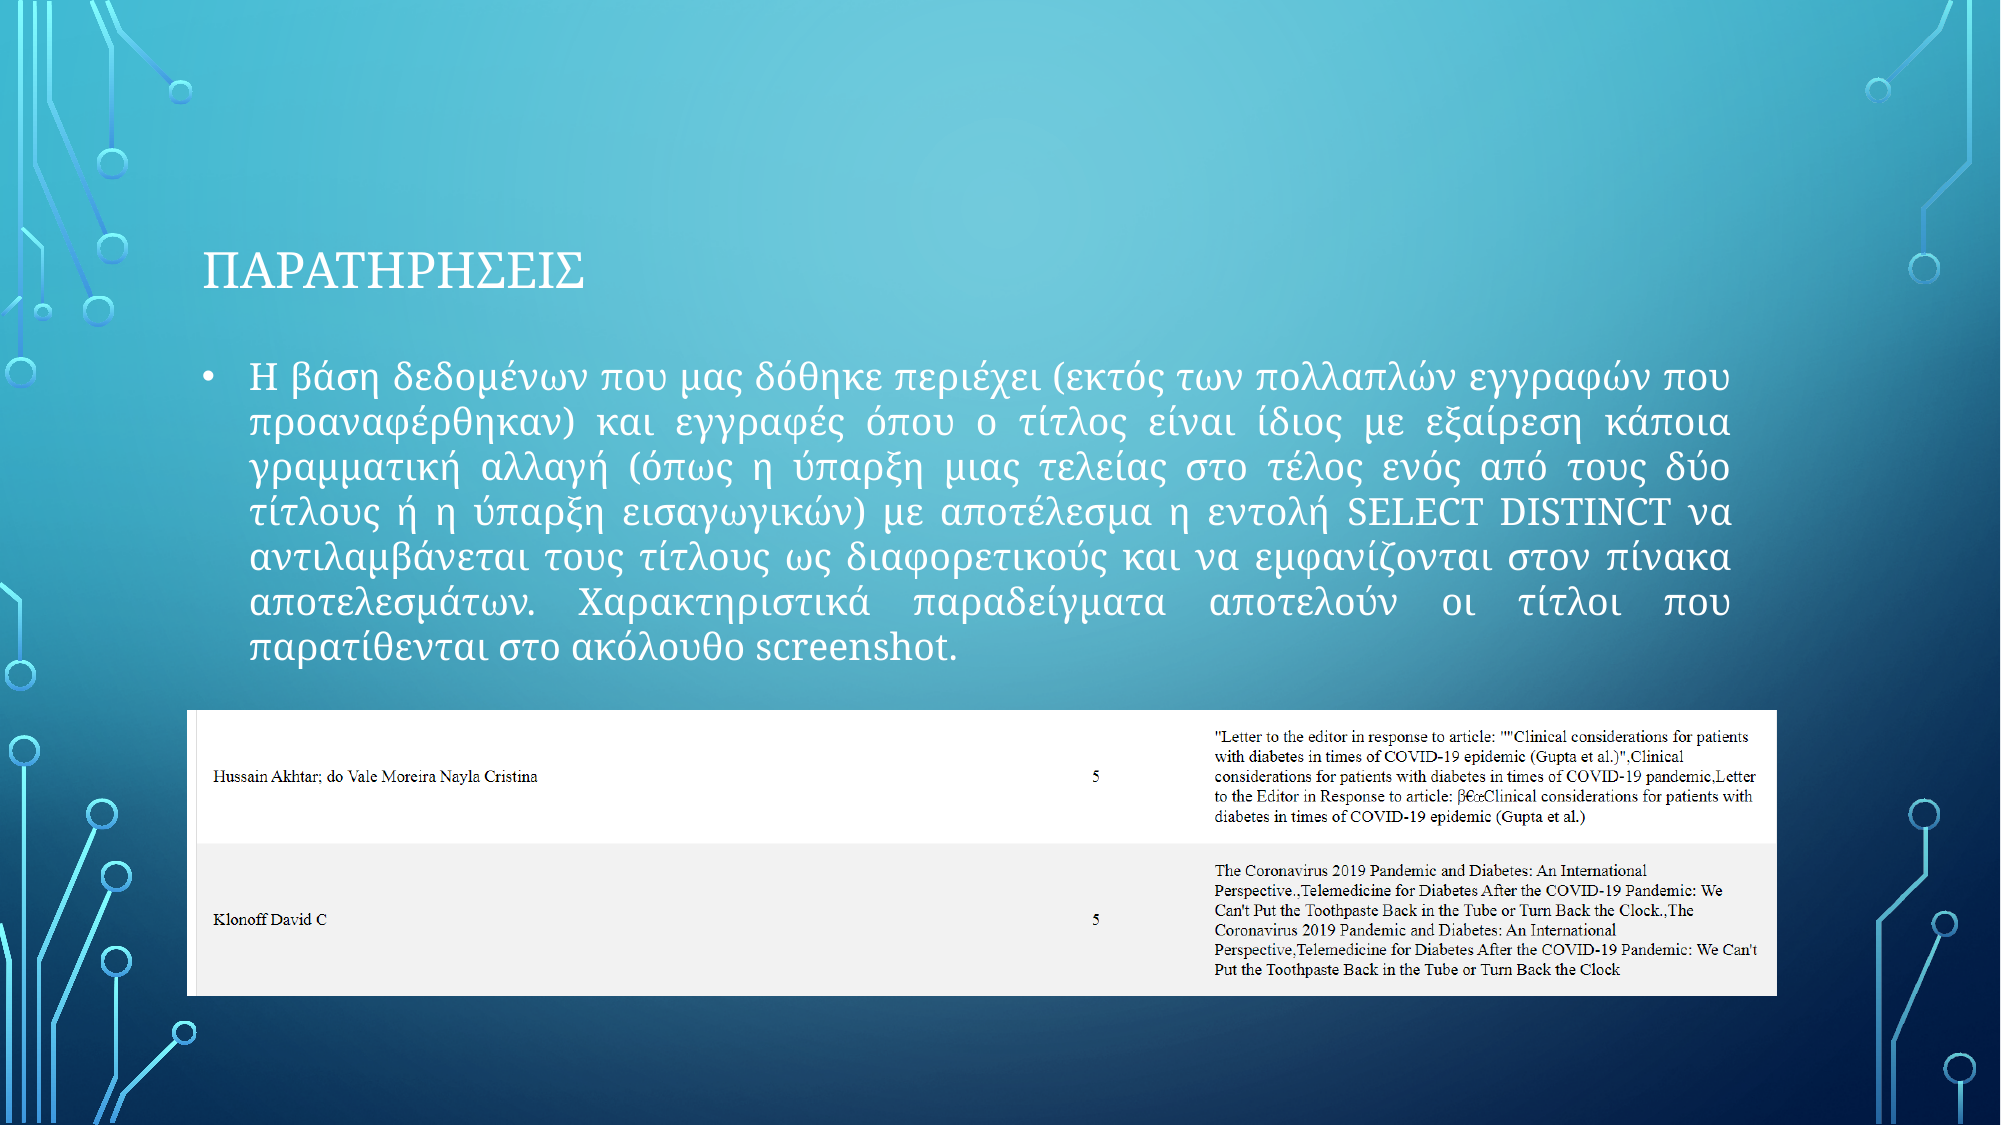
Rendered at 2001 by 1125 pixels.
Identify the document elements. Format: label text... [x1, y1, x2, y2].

text_box Η βάση δεδομένων που μας δόθηκε περιέχει (εκτός των πολλαπλών εγγραφών που προαναφέρθηκαν) και εγγραφές όπου ο τίτλος είναι ίδιος με εξαίρεση κάποια γραμματική αλλαγή (όπως η ύπαρξη μιας τελείας στο τέλος ενός από τους δύο τίτλους ή η ύπαρξη εισαγωγικών) με αποτέλεσμα η εντολή SELECT DISTINCT να αντιλαμβάνεται τους τίτλους ως διαφορετικούς και να εμφανίζονται στον πίνακα αποτελεσμάτων. Χαρακτηριστικά παραδείγματα αποτελούν οι τίτλοι που παρατίθενται στο ακόλουθο screenshot. [187, 345, 1748, 676]
picture [186, 710, 1777, 997]
title παρατηρησεις [187, 200, 1813, 344]
